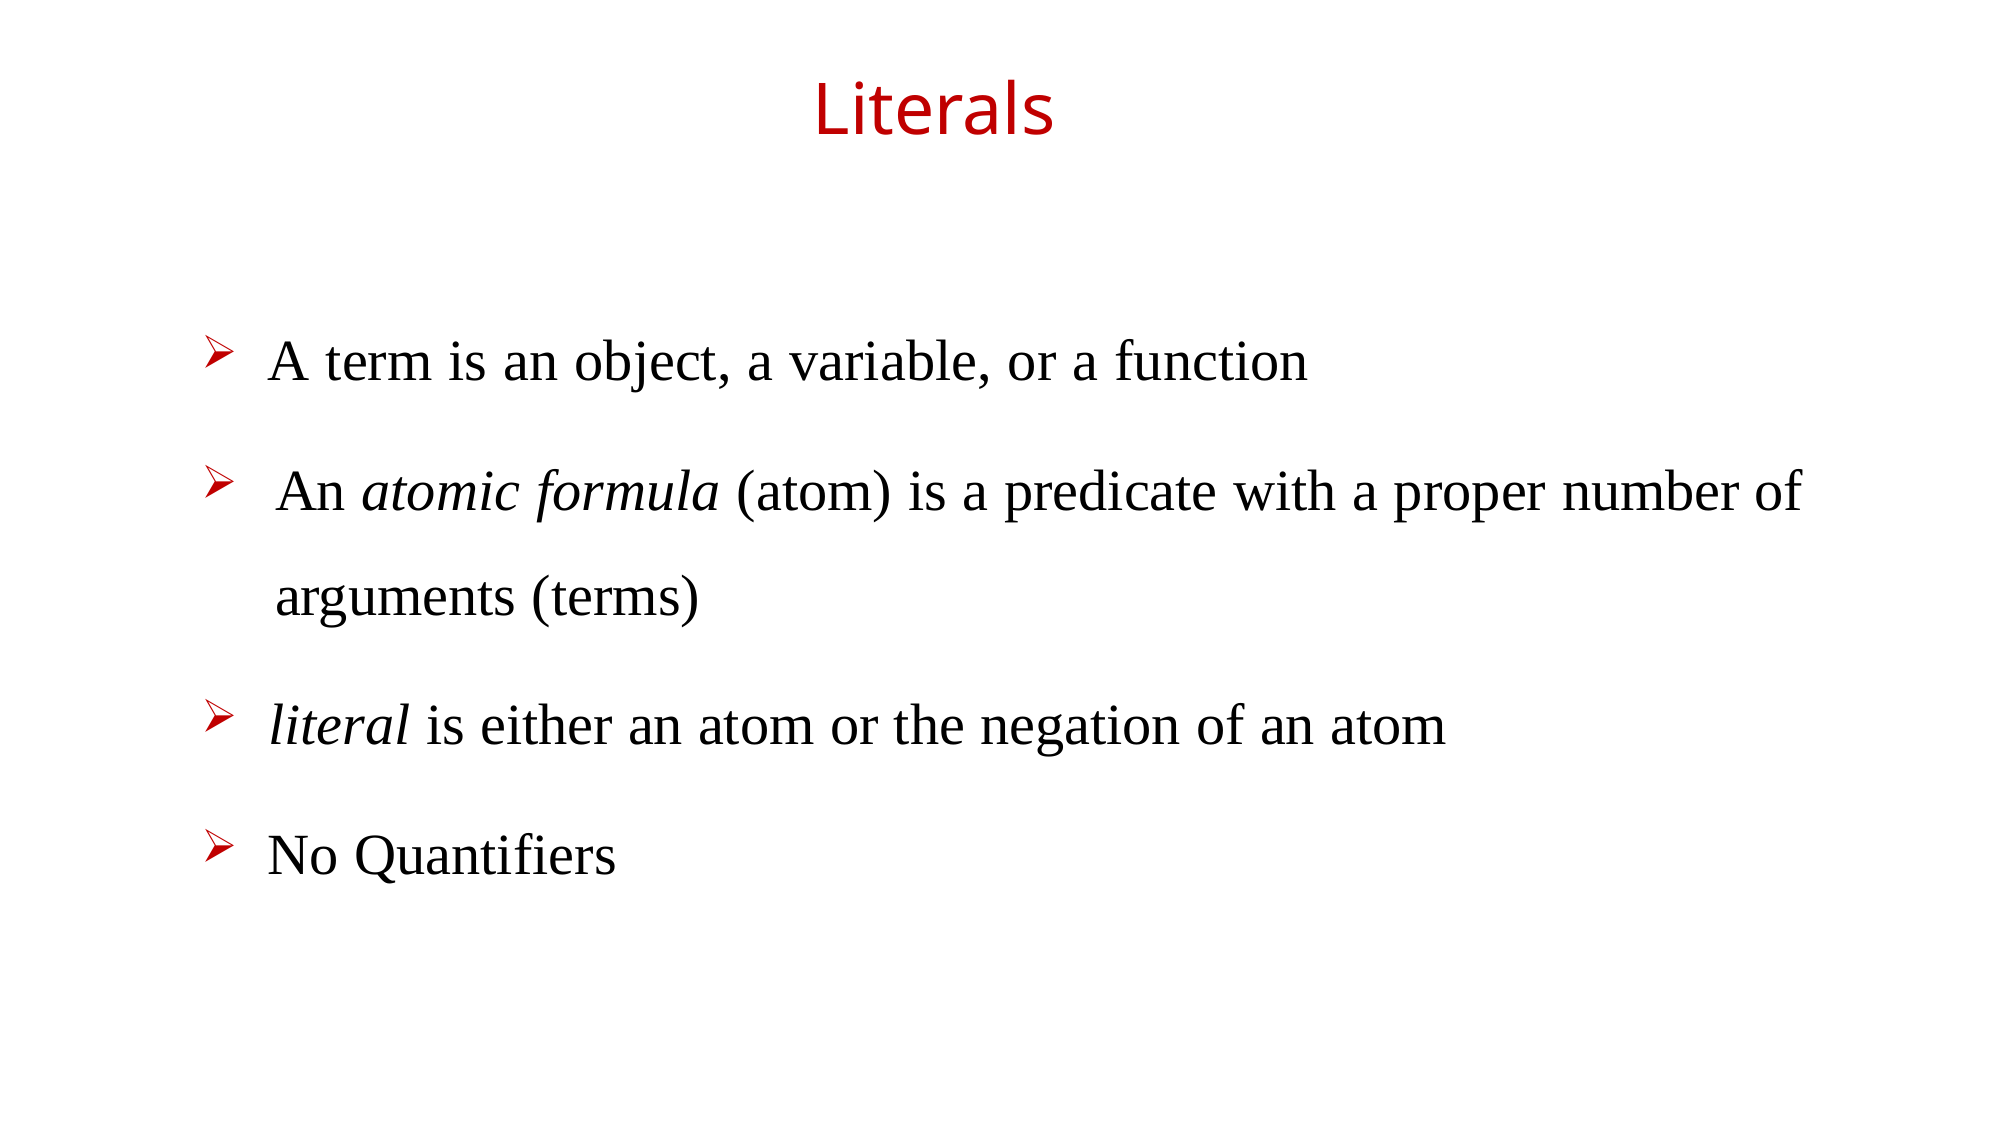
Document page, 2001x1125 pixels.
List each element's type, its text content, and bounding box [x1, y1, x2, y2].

title Literals [797, 64, 1138, 159]
list A term is an object, a variable, or a function An atomic formula (atom) is a predicate with a proper number of arguments (terms) literal is either an atom or the negation of an atom No Quantifiers [186, 279, 1848, 943]
